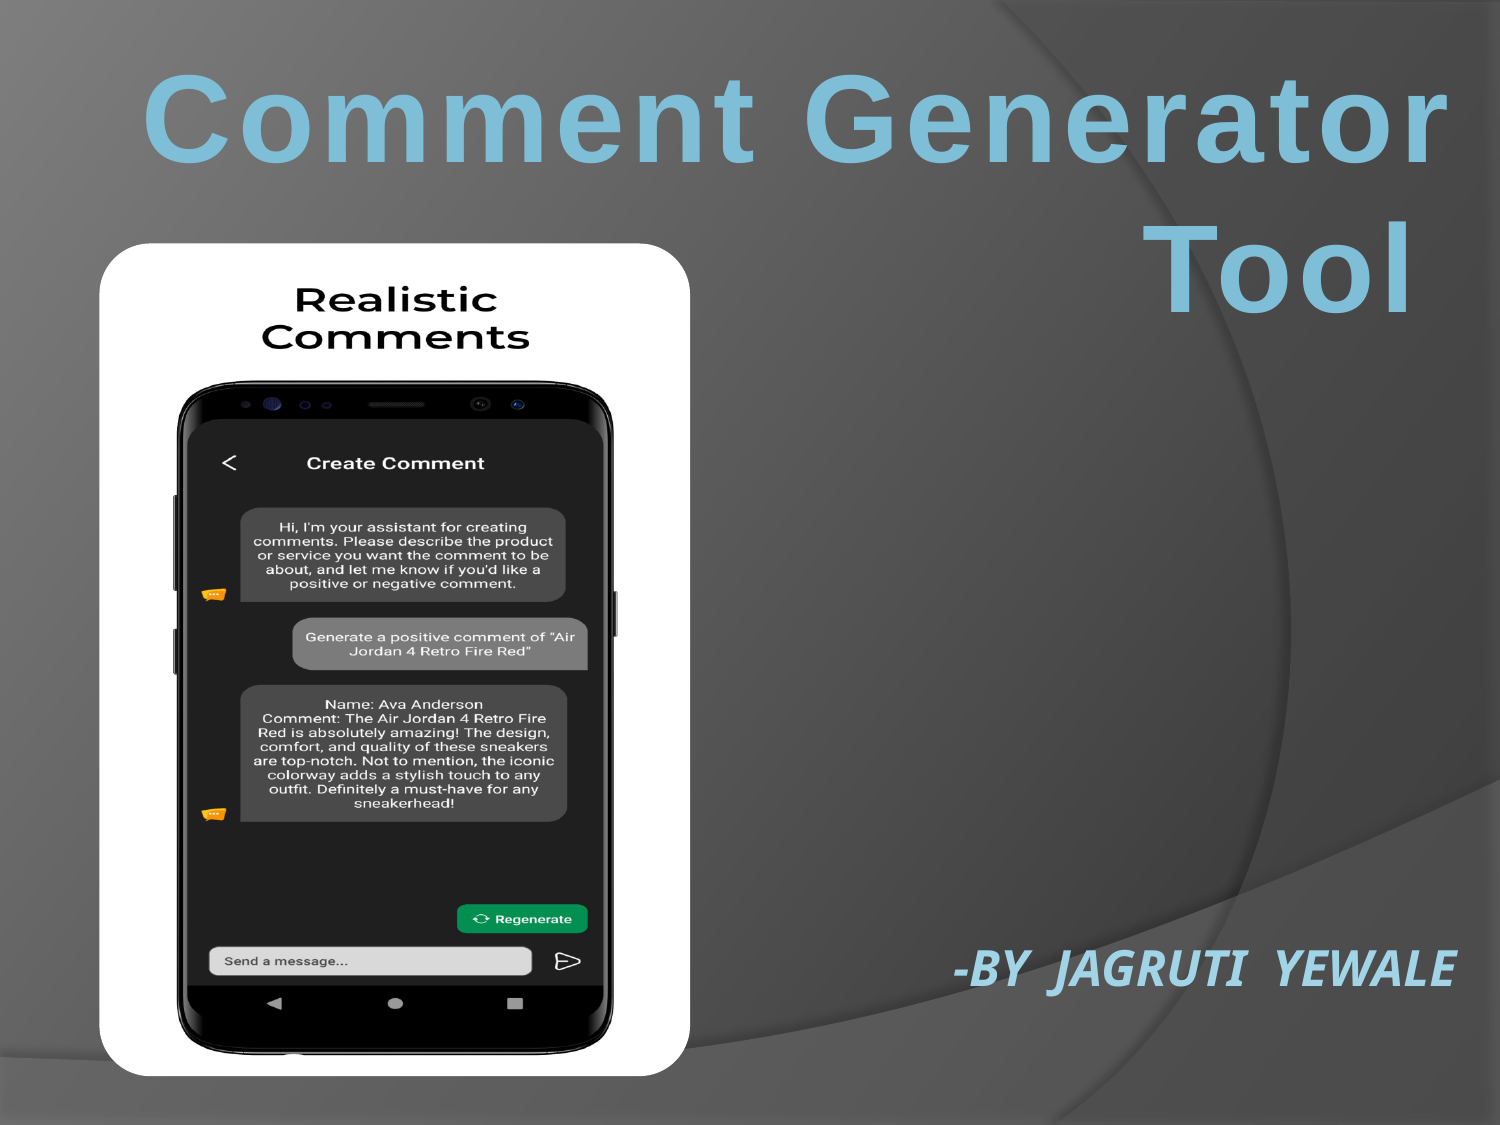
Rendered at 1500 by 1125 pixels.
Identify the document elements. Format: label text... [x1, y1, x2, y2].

title -by Jagruti Yewale [820, 928, 1465, 1050]
picture [99, 243, 691, 1077]
subtitle Comment Generator Tool [41, 101, 1465, 338]
